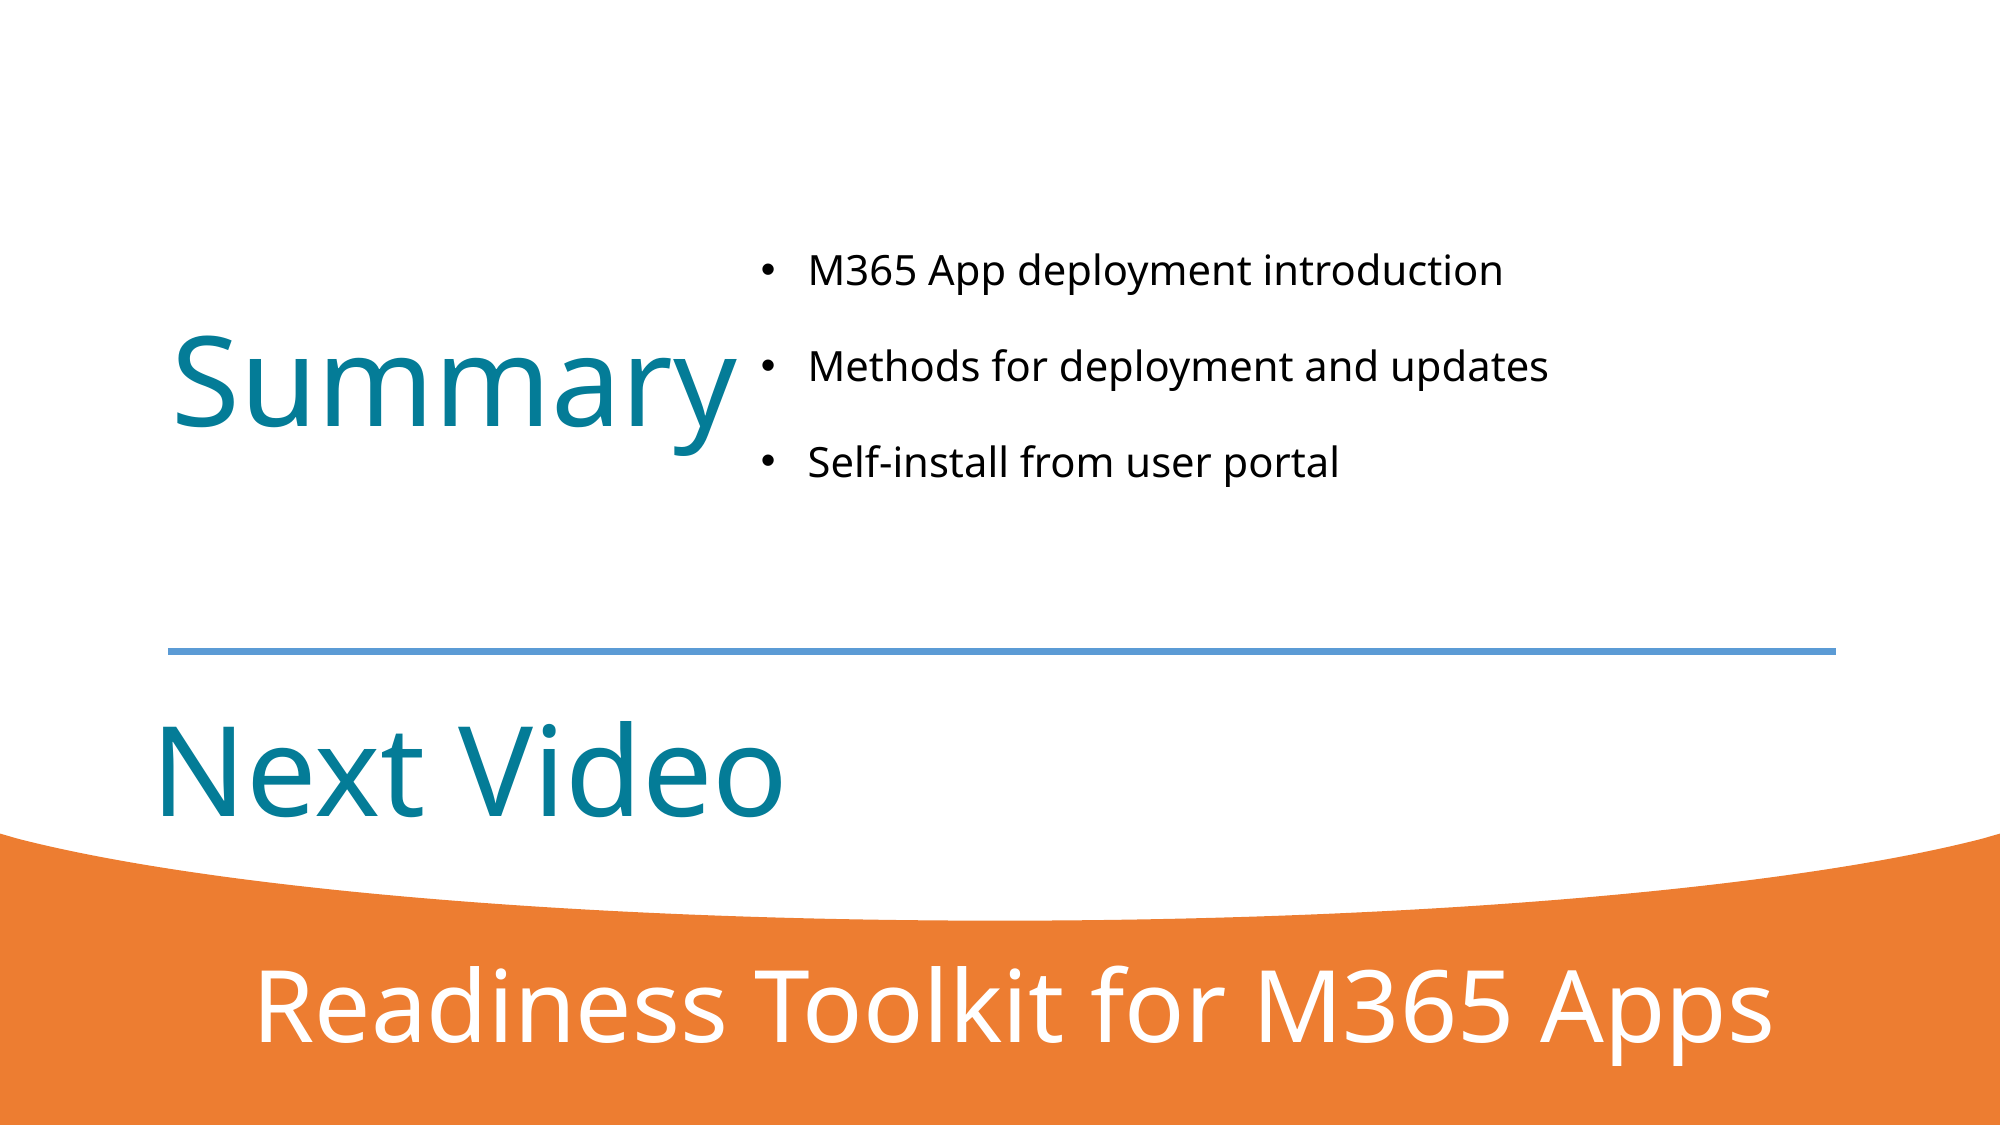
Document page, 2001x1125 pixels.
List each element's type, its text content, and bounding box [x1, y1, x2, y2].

text_box M365 App deployment introduction Methods for deployment and updates Self-install from user portal [745, 211, 1927, 563]
list Readiness Toolkit for M365 Apps [27, 949, 1928, 1108]
text_box Summary [156, 303, 768, 462]
title Next Video [136, 499, 1862, 851]
